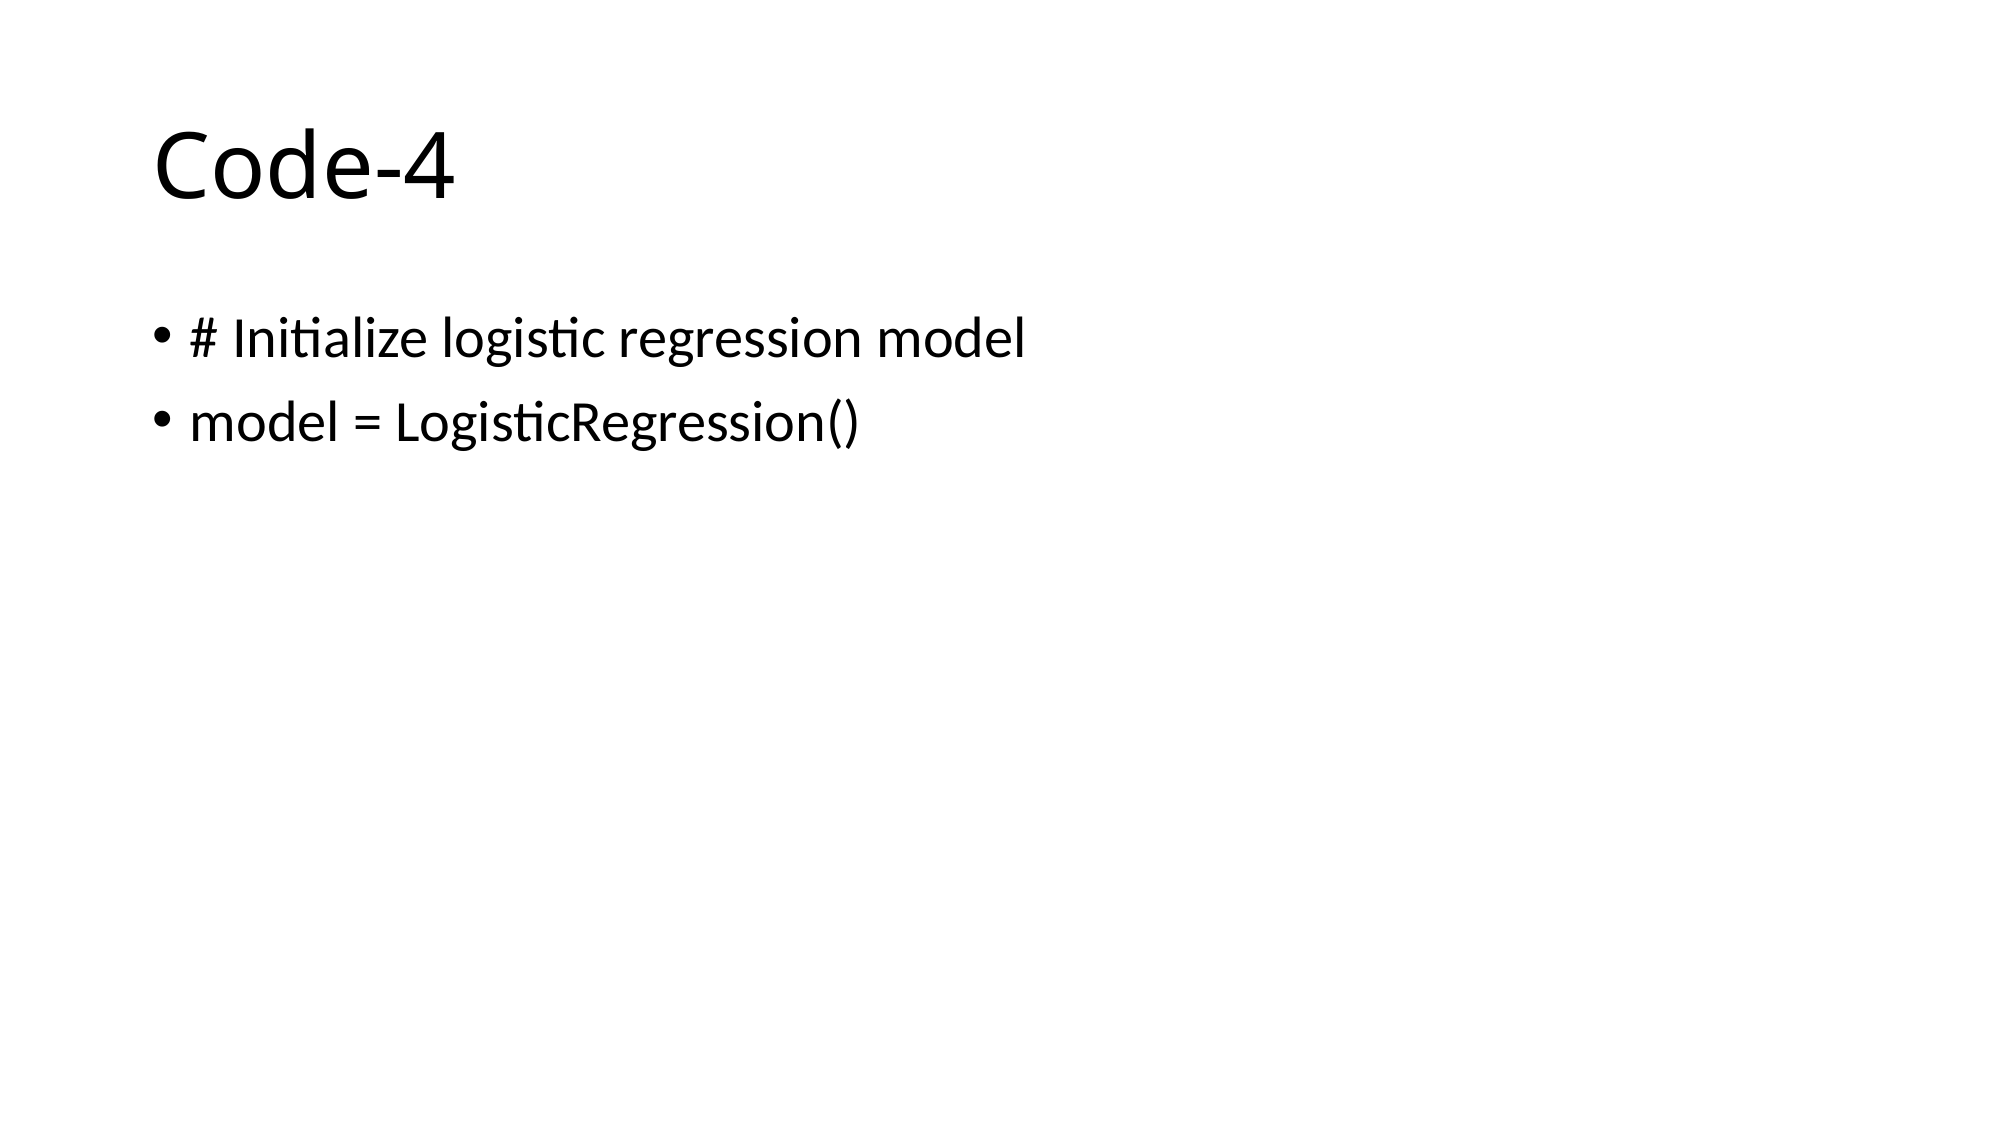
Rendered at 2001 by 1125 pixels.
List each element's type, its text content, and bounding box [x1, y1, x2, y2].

title Code-4 [137, 59, 1863, 278]
list # Initialize logistic regression model model = LogisticRegression() [137, 299, 1863, 1014]
